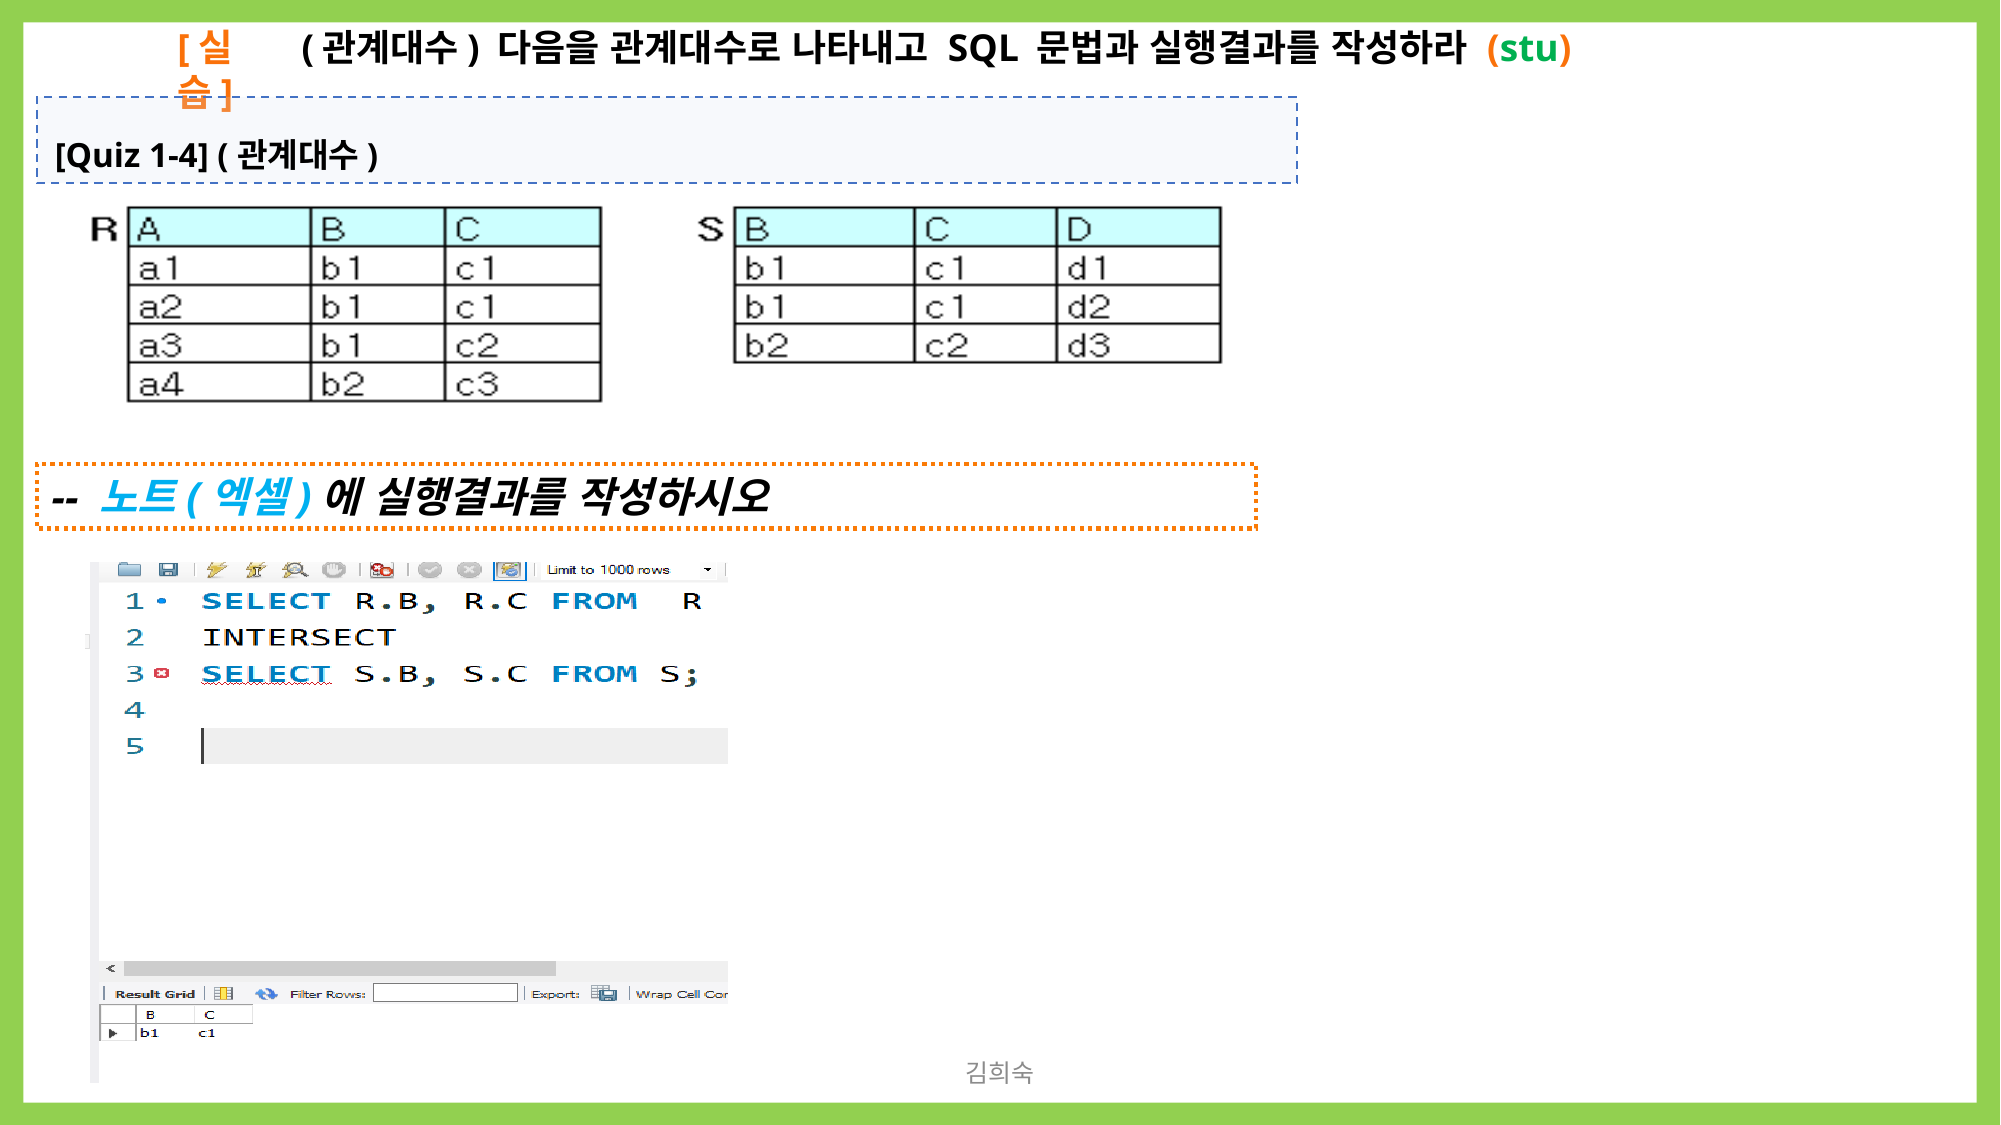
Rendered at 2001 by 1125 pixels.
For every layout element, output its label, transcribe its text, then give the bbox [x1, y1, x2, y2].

footer 김희숙 [662, 1042, 1338, 1103]
text_box [Quiz 1-4] (관계대수) [36, 96, 1298, 184]
picture [85, 562, 728, 1083]
picture [85, 192, 1228, 407]
title (관계대수) 다음을 관계대수로 나타내고 SQL 문법과 실행결과를 작성하라 (stu) [286, 22, 1863, 78]
text_box -- 노트(엑셀)에 실행결과를 작성하시오 [36, 463, 1257, 529]
